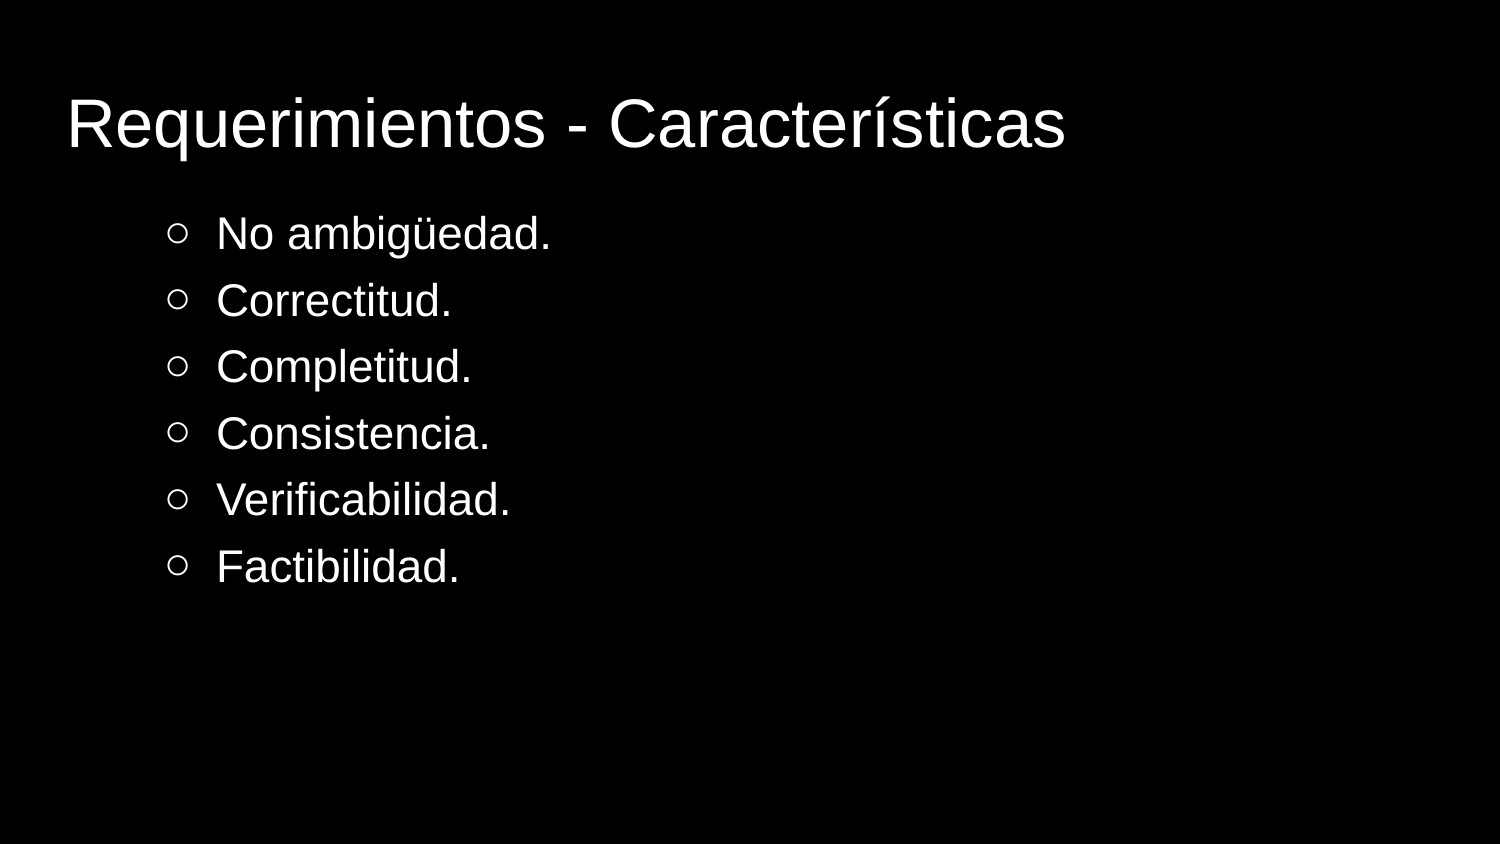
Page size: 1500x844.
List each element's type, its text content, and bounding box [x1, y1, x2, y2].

list No ambigüedad. Correctitud. Completitud. Consistencia. Verificabilidad. Factibilidad. [51, 189, 1449, 750]
title Requerimientos - Características [51, 72, 1449, 167]
